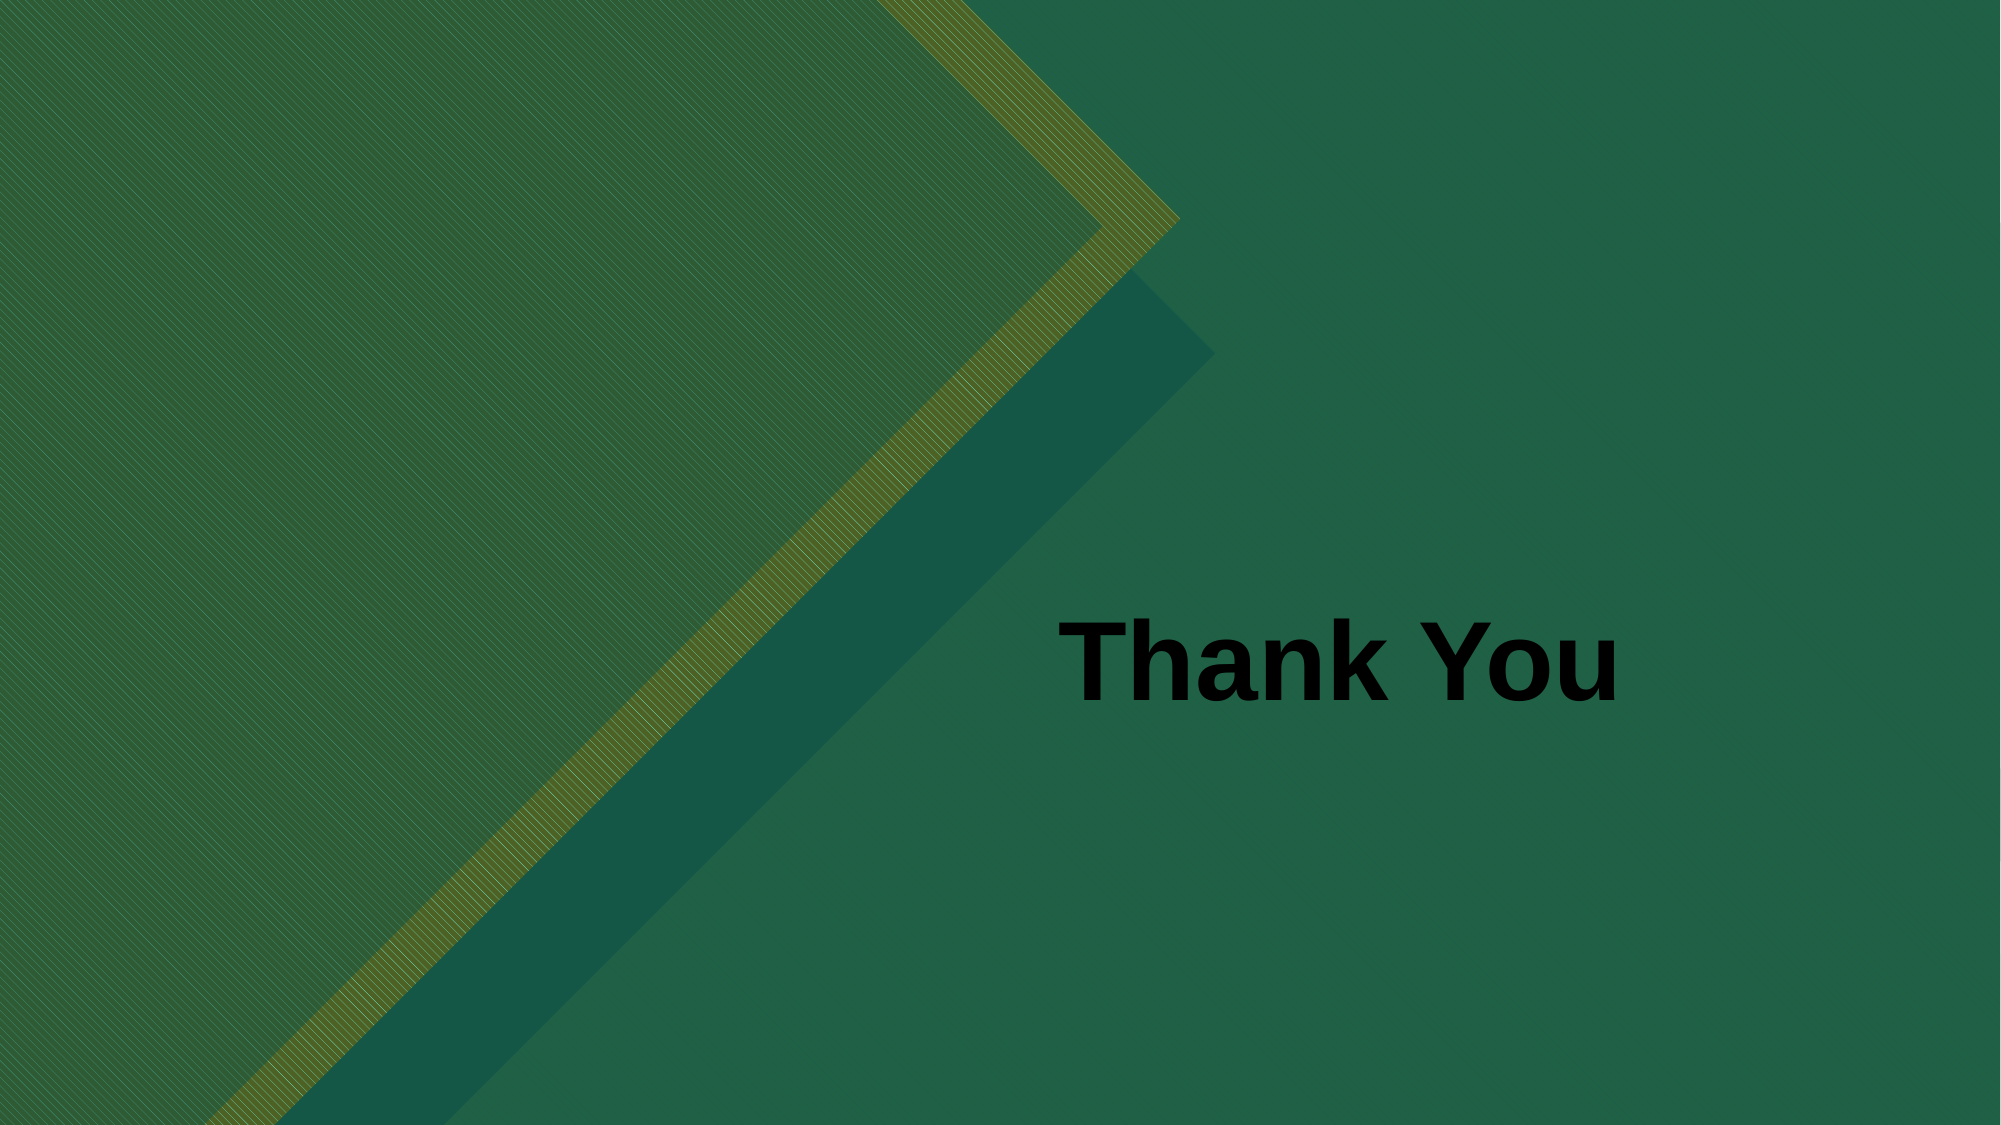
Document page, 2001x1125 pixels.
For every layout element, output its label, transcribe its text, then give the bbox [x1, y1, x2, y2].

title Thank You [1043, 562, 1855, 767]
